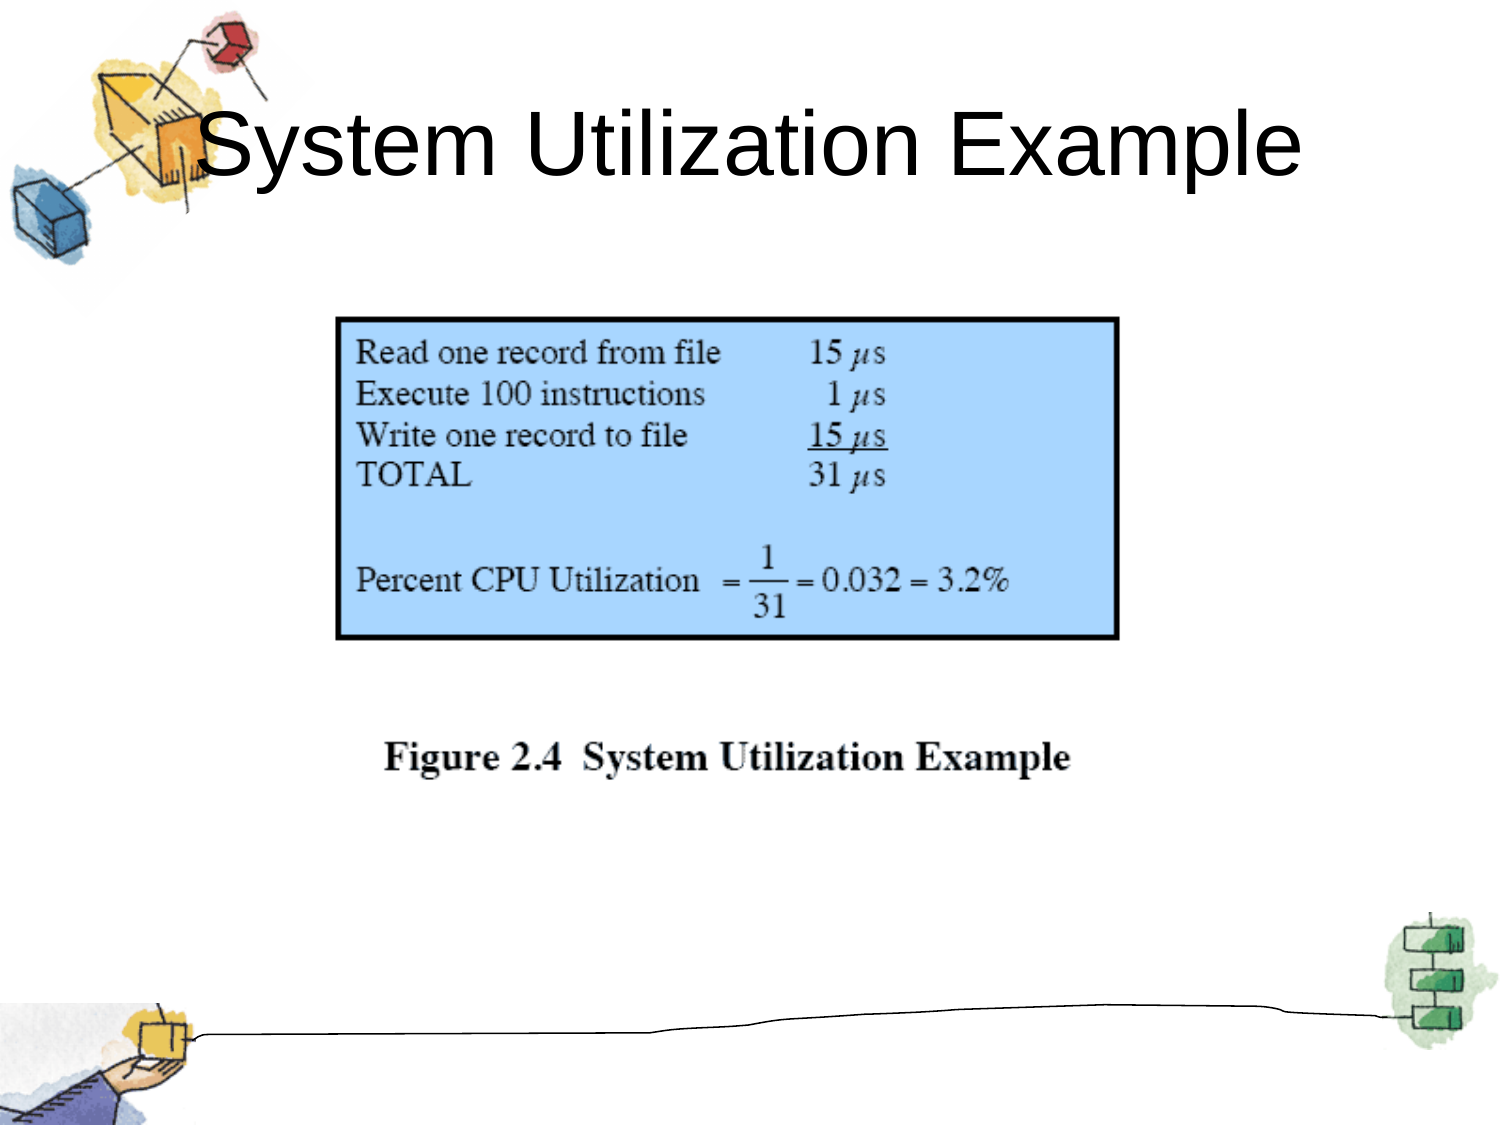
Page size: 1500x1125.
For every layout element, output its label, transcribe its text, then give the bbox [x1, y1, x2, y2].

picture [1382, 912, 1500, 1050]
picture [0, 1003, 196, 1125]
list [287, 287, 1199, 812]
picture [114, 0, 274, 44]
title System Utilization Example [74, 44, 1426, 233]
picture [0, 85, 167, 316]
